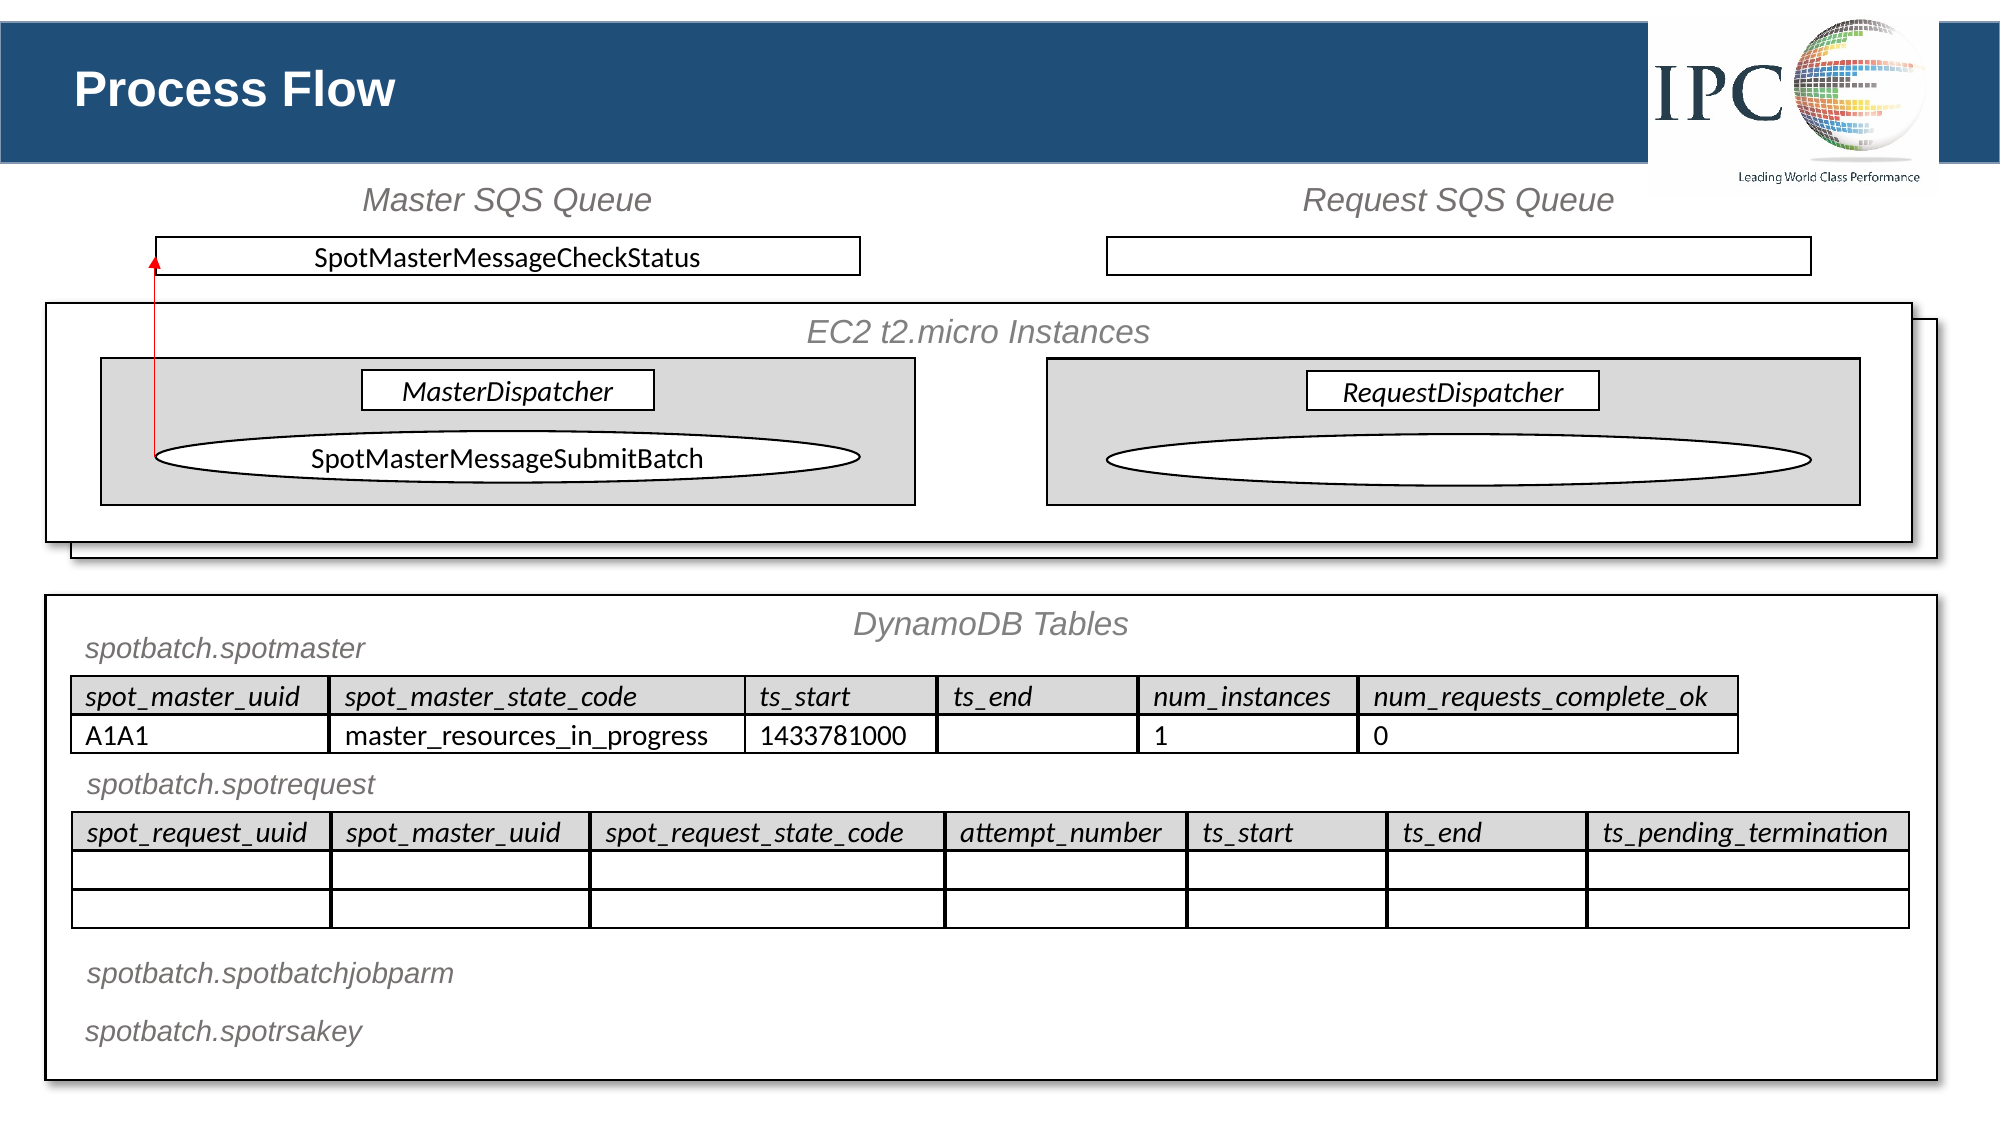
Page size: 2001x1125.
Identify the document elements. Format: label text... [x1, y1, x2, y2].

text_box [1387, 889, 1587, 929]
text_box Process Flow [58, 49, 1079, 125]
text_box ts_end [937, 675, 1138, 714]
text_box [1939, 21, 2000, 164]
text_box master_resources_in_progress [329, 714, 744, 754]
text_box Request SQS Queue [1106, 170, 1811, 226]
text_box [1187, 889, 1387, 929]
text_box [590, 889, 944, 929]
text_box attempt_number [944, 811, 1187, 850]
text_box [937, 714, 1138, 754]
text_box [1106, 236, 1812, 276]
text_box [1587, 889, 1910, 929]
picture [1648, 15, 1939, 196]
text_box num_instances [1138, 675, 1358, 714]
text_box [590, 850, 944, 889]
text_box A1A1 [70, 714, 329, 754]
text_box num_requests_complete_ok [1358, 675, 1739, 714]
text_box ts_pending_termination [1587, 811, 1910, 850]
text_box [331, 889, 590, 929]
text_box 0 [1358, 714, 1739, 754]
text_box Master SQS Queue [155, 170, 860, 226]
text_box SpotMasterMessageCheckStatus [155, 236, 861, 276]
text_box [45, 302, 1938, 559]
text_box [1387, 850, 1587, 889]
text_box spot_request_state_code [590, 811, 944, 850]
text_box [1187, 850, 1387, 889]
text_box spotbatch.spotbatchjobparm [72, 947, 777, 997]
text_box ts_start [744, 675, 937, 714]
text_box [71, 850, 331, 889]
text_box [944, 889, 1187, 929]
text_box spot_master_uuid [331, 811, 590, 850]
text_box [1587, 850, 1910, 889]
text_box spot_request_uuid [71, 811, 331, 850]
text_box [331, 850, 590, 889]
text_box [0, 21, 1648, 164]
text_box ts_end [1387, 811, 1587, 850]
text_box spotbatch.spotmaster [70, 622, 775, 672]
text_box spotbatch.spotrsakey [70, 1004, 775, 1055]
text_box spot_master_state_code [329, 675, 744, 714]
text_box 1433781000 [744, 714, 937, 754]
text_box 1 [1138, 714, 1358, 754]
text_box [71, 889, 331, 929]
text_box spotbatch.spotrequest [72, 758, 777, 808]
text_box DynamoDB Tables [44, 594, 1938, 1081]
text_box spot_master_uuid [70, 675, 329, 714]
text_box [944, 850, 1187, 889]
text_box ts_start [1187, 811, 1387, 850]
